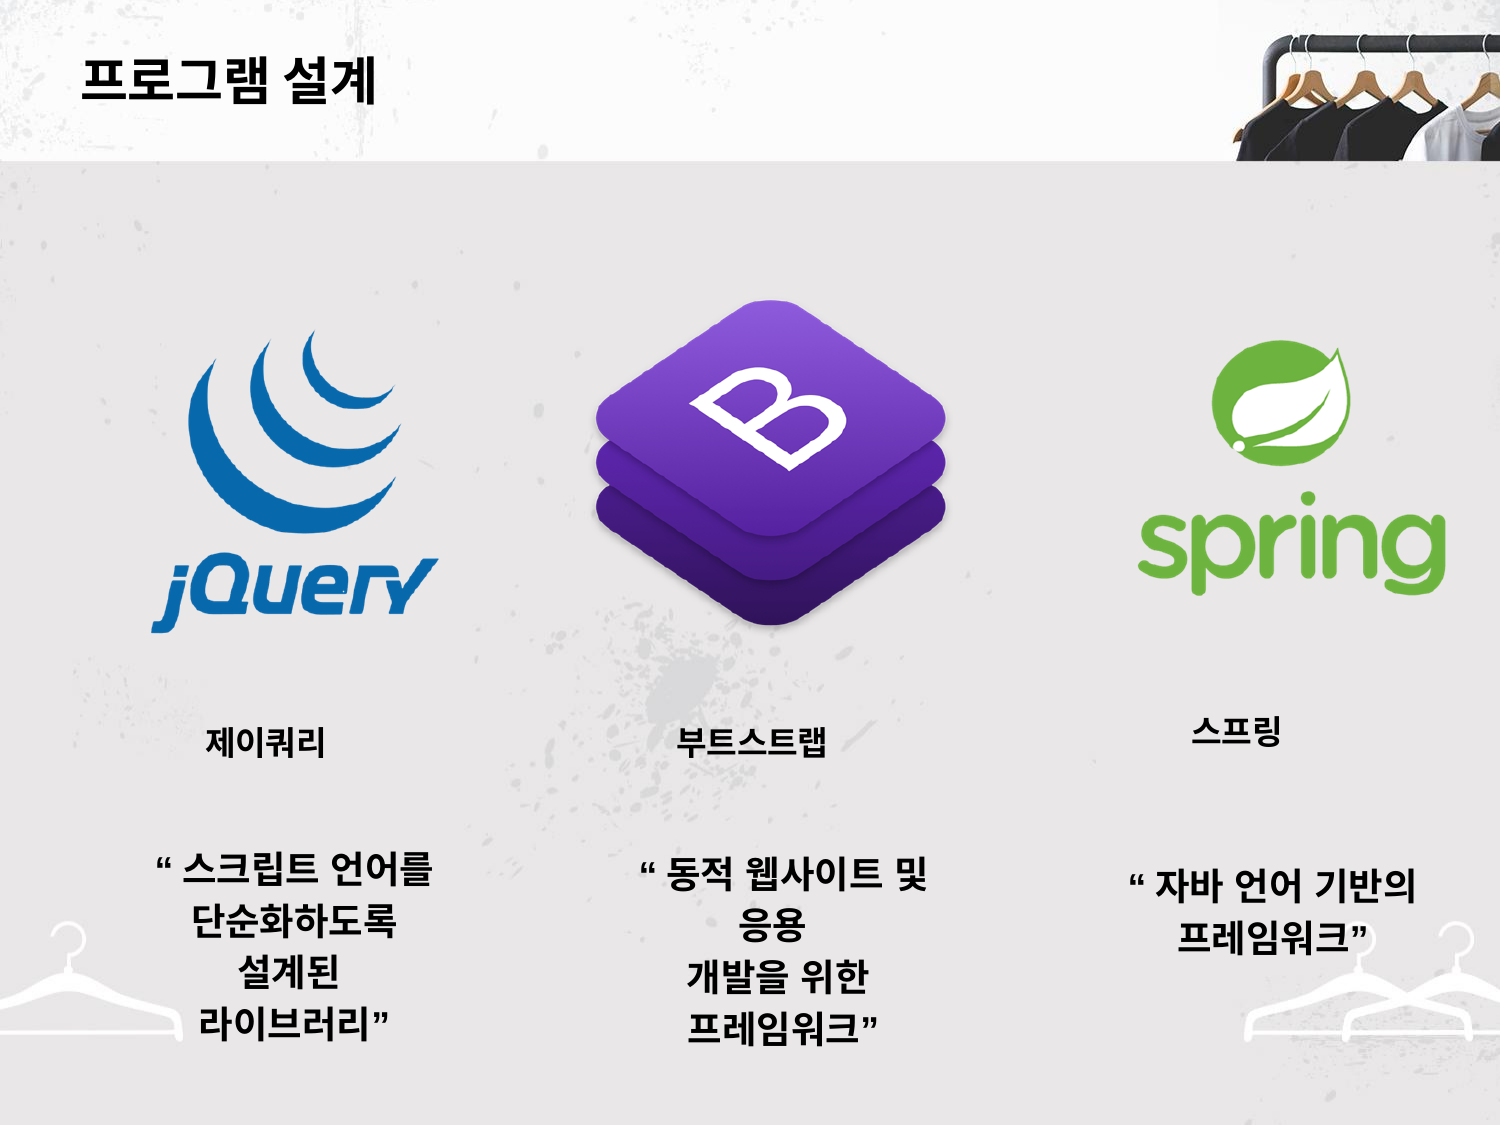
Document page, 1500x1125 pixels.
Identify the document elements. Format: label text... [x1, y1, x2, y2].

text_box 제이쿼리 [190, 707, 440, 777]
title 프로그램 설계 [64, 14, 1377, 145]
text_box 스프링 [1176, 696, 1426, 767]
picture [0, 0, 1500, 1125]
text_box “스크립트 언어를 단순화하도록 설계된 라이브러리” [129, 824, 460, 1091]
text_box 부트스트랩 [660, 707, 910, 777]
text_box “자바 언어 기반의 프레임워크” [1107, 841, 1438, 1010]
text_box “동적 웹사이트 및 응용 개발을 위한 프레임워크” [618, 829, 949, 1104]
